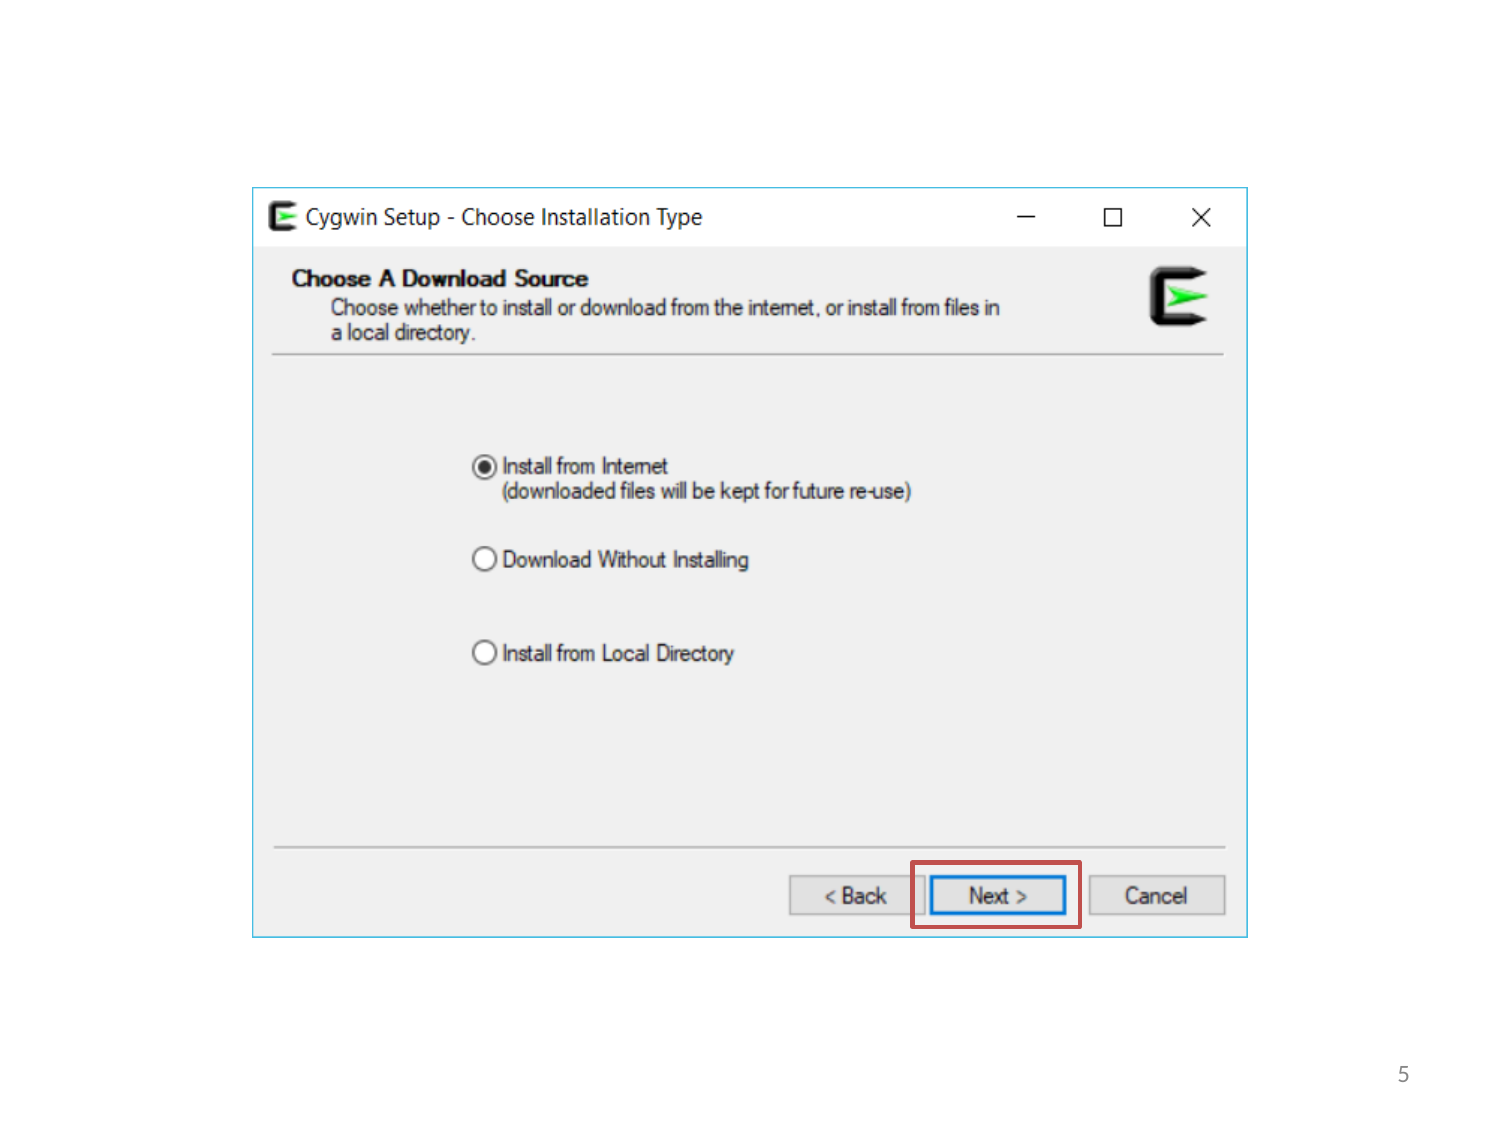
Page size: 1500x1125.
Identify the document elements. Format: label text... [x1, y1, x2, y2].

slide_number 5 [1074, 1042, 1425, 1103]
picture [252, 187, 1248, 938]
